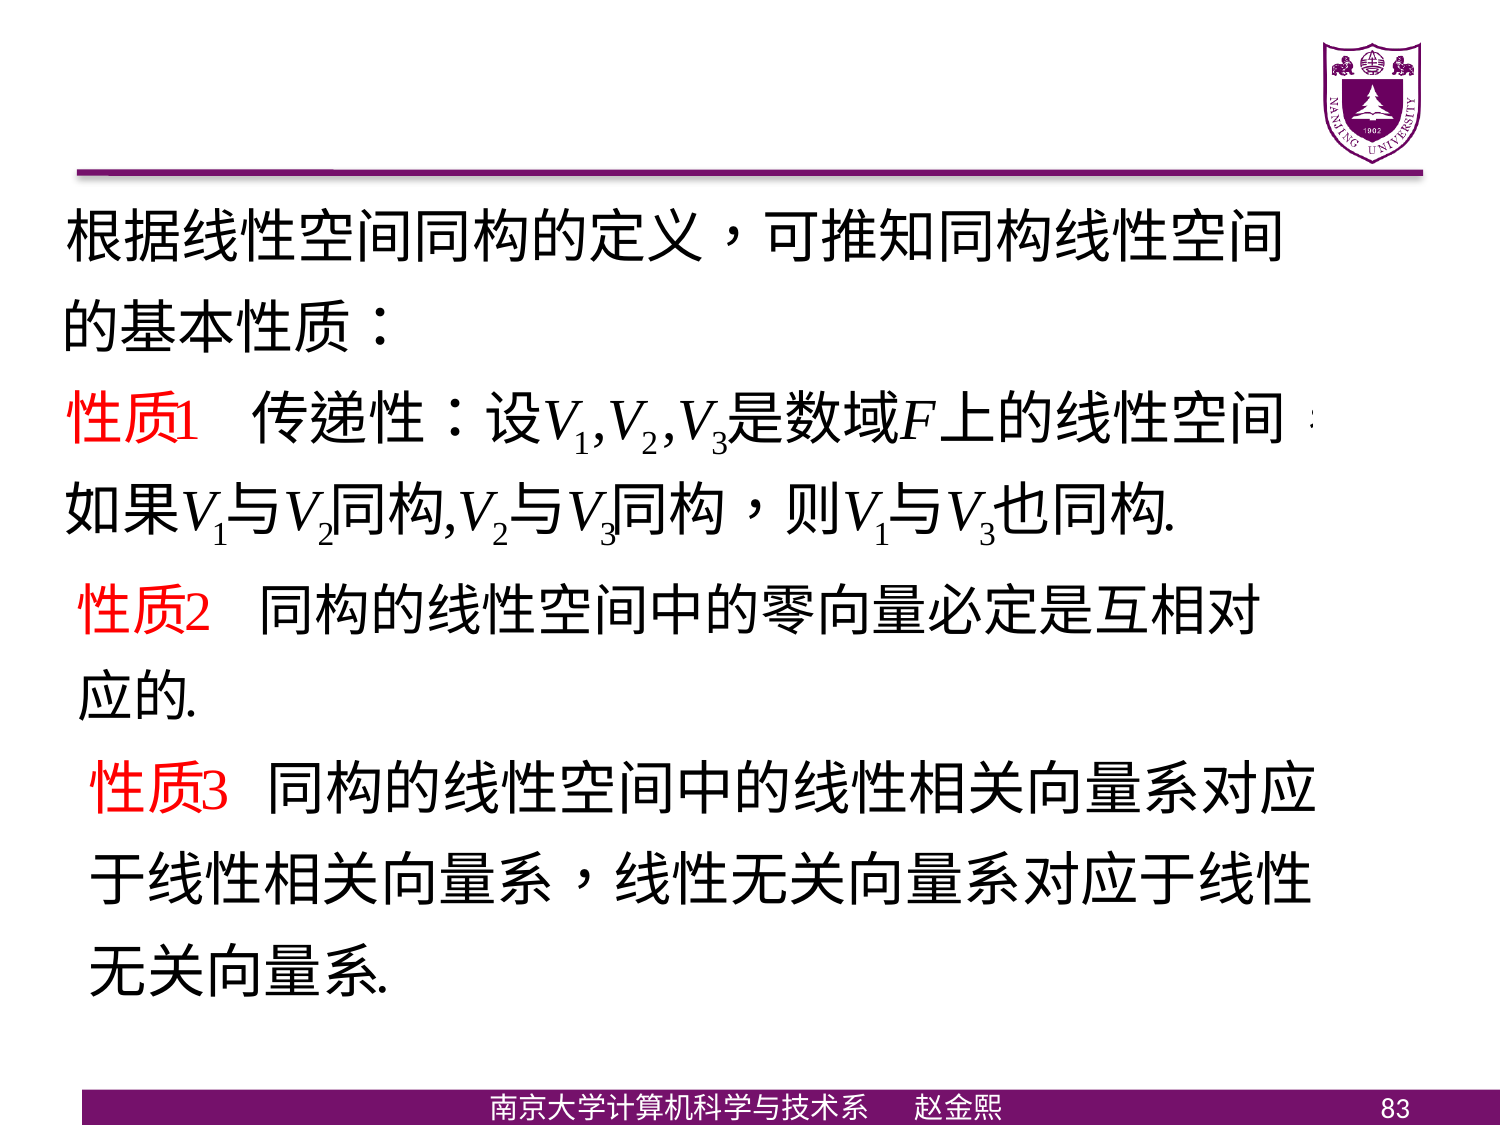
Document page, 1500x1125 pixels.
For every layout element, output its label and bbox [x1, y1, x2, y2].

text_box [81, 749, 1328, 1008]
picture [1323, 42, 1421, 164]
text_box [70, 573, 1274, 733]
text_box [58, 198, 1314, 558]
